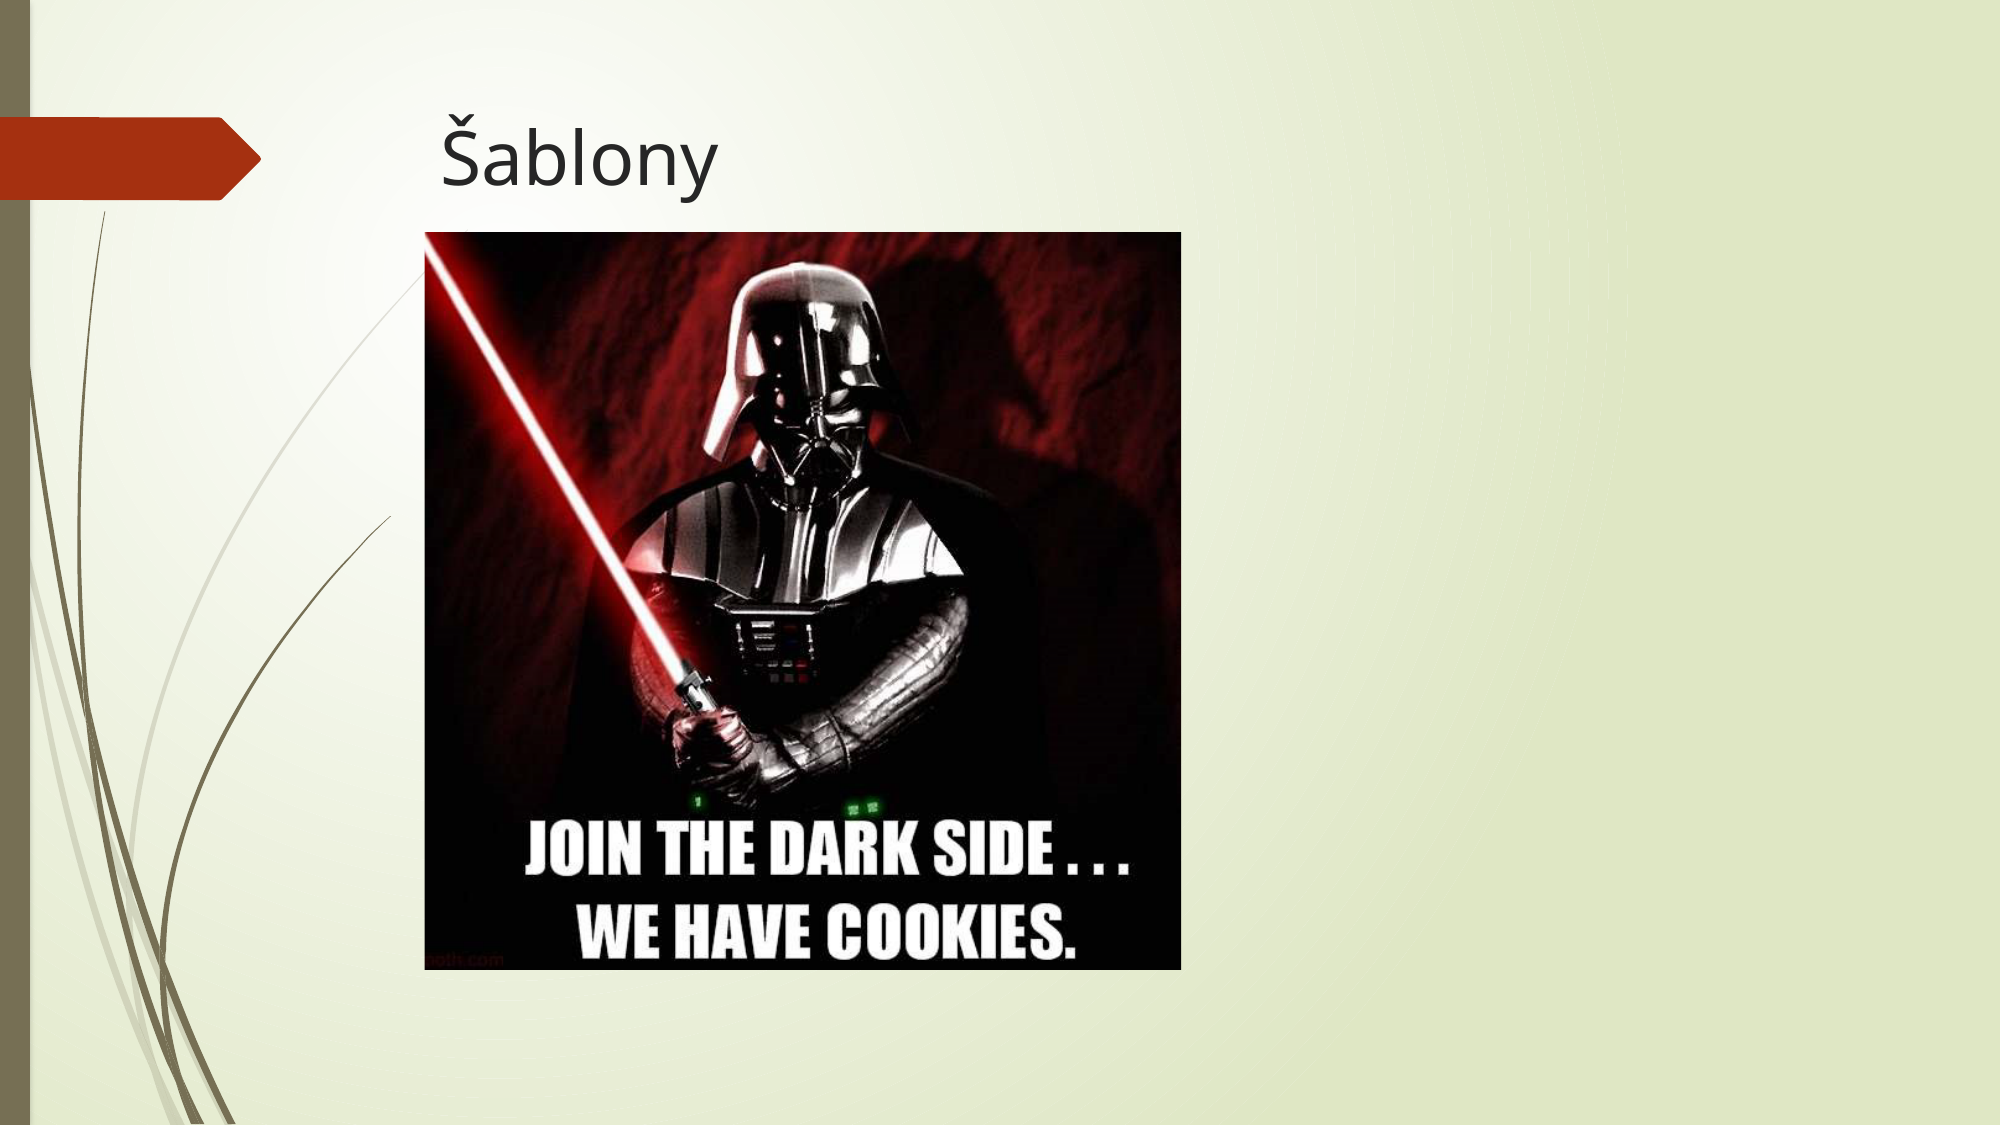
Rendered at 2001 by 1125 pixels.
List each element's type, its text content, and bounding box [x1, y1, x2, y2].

picture [424, 232, 1182, 970]
title Šablony [425, 102, 1888, 313]
